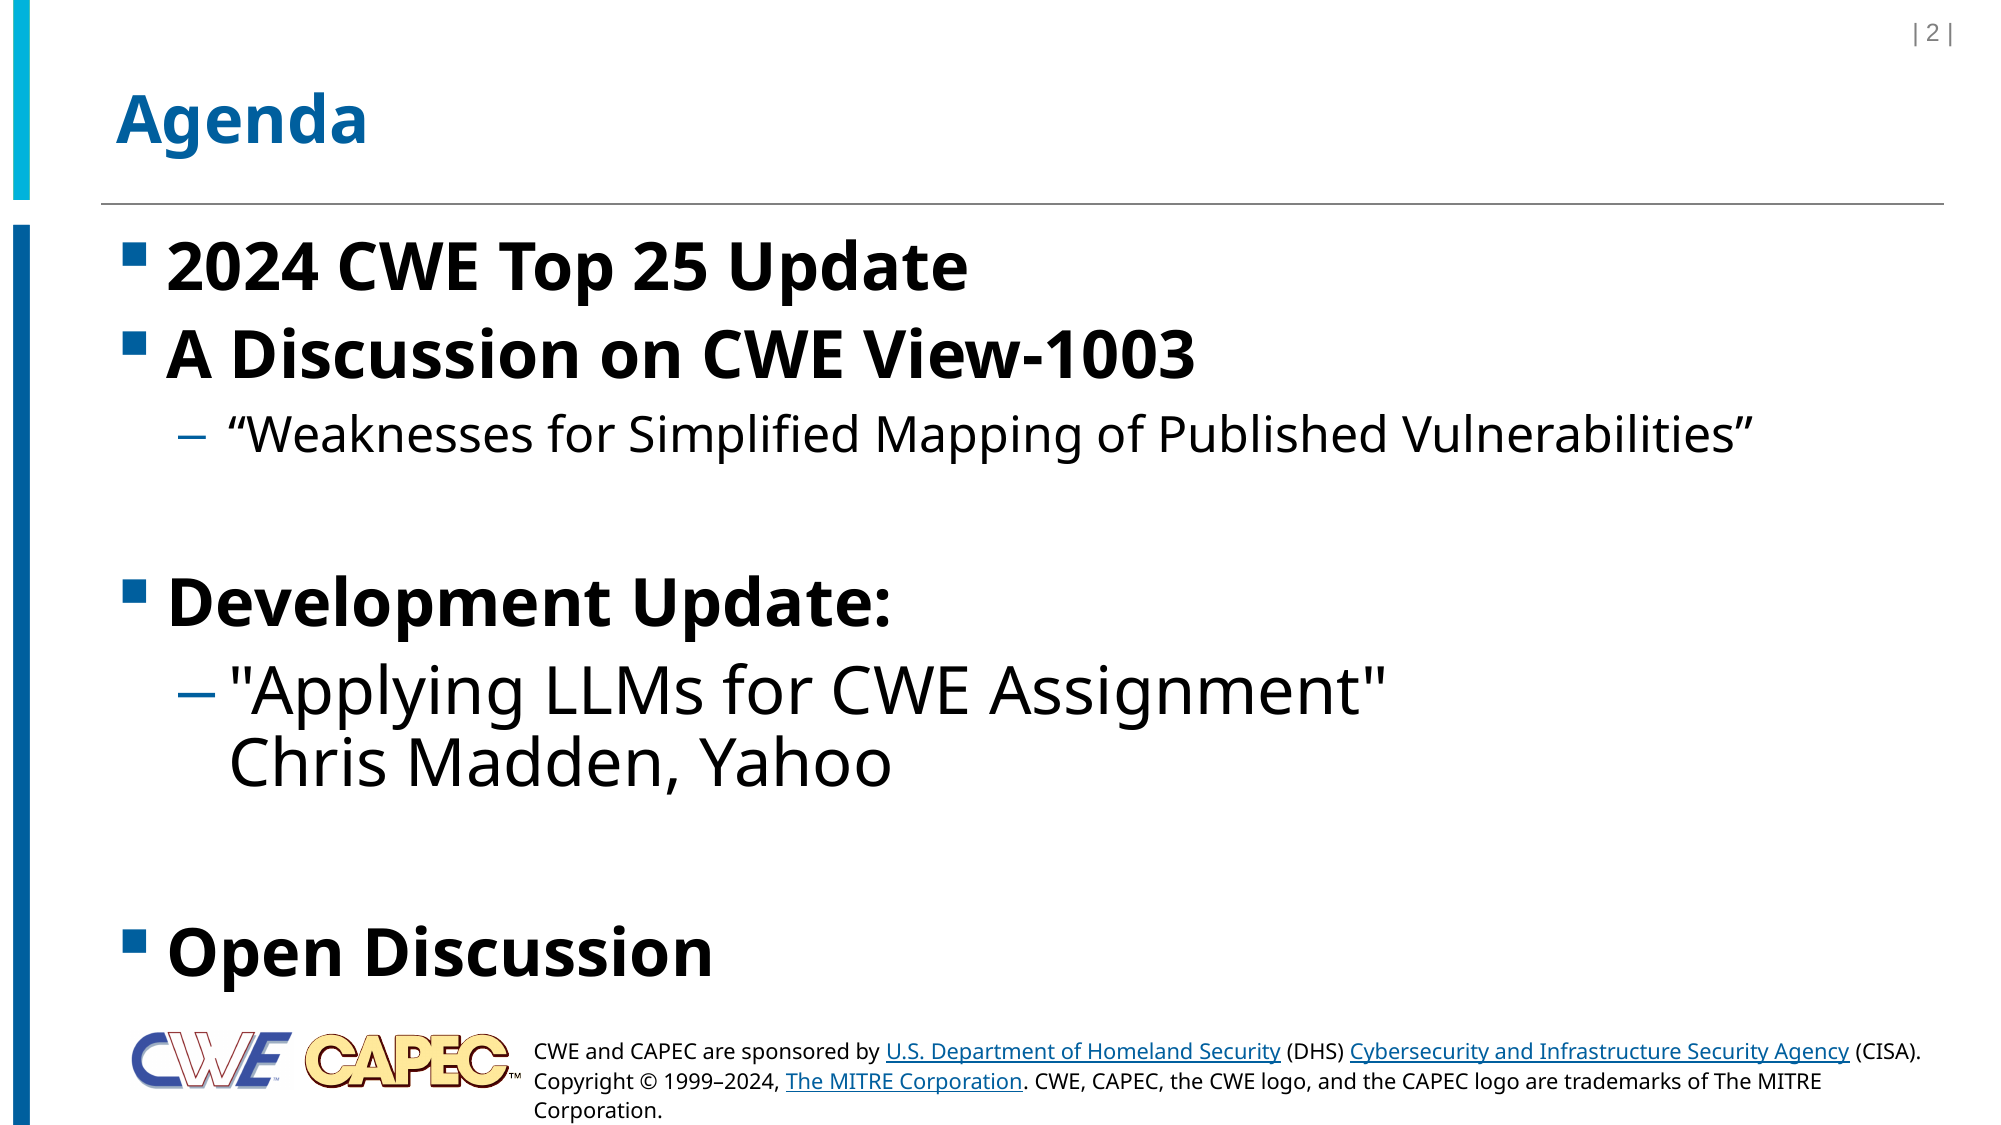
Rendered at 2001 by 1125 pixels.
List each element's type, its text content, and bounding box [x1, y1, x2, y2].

title Agenda [101, 60, 1945, 184]
list 2024 CWE Top 25 Update A Discussion on CWE View-1003 “Weaknesses for Simplified Mapping of Published Vulnerabilities” Development Update: "Applying LLMs for CWE Assignment" Chris Madden, Yahoo Open Discussion [101, 224, 1945, 1012]
picture [130, 1021, 527, 1099]
slide_number | 2 | [1685, 9, 1976, 51]
